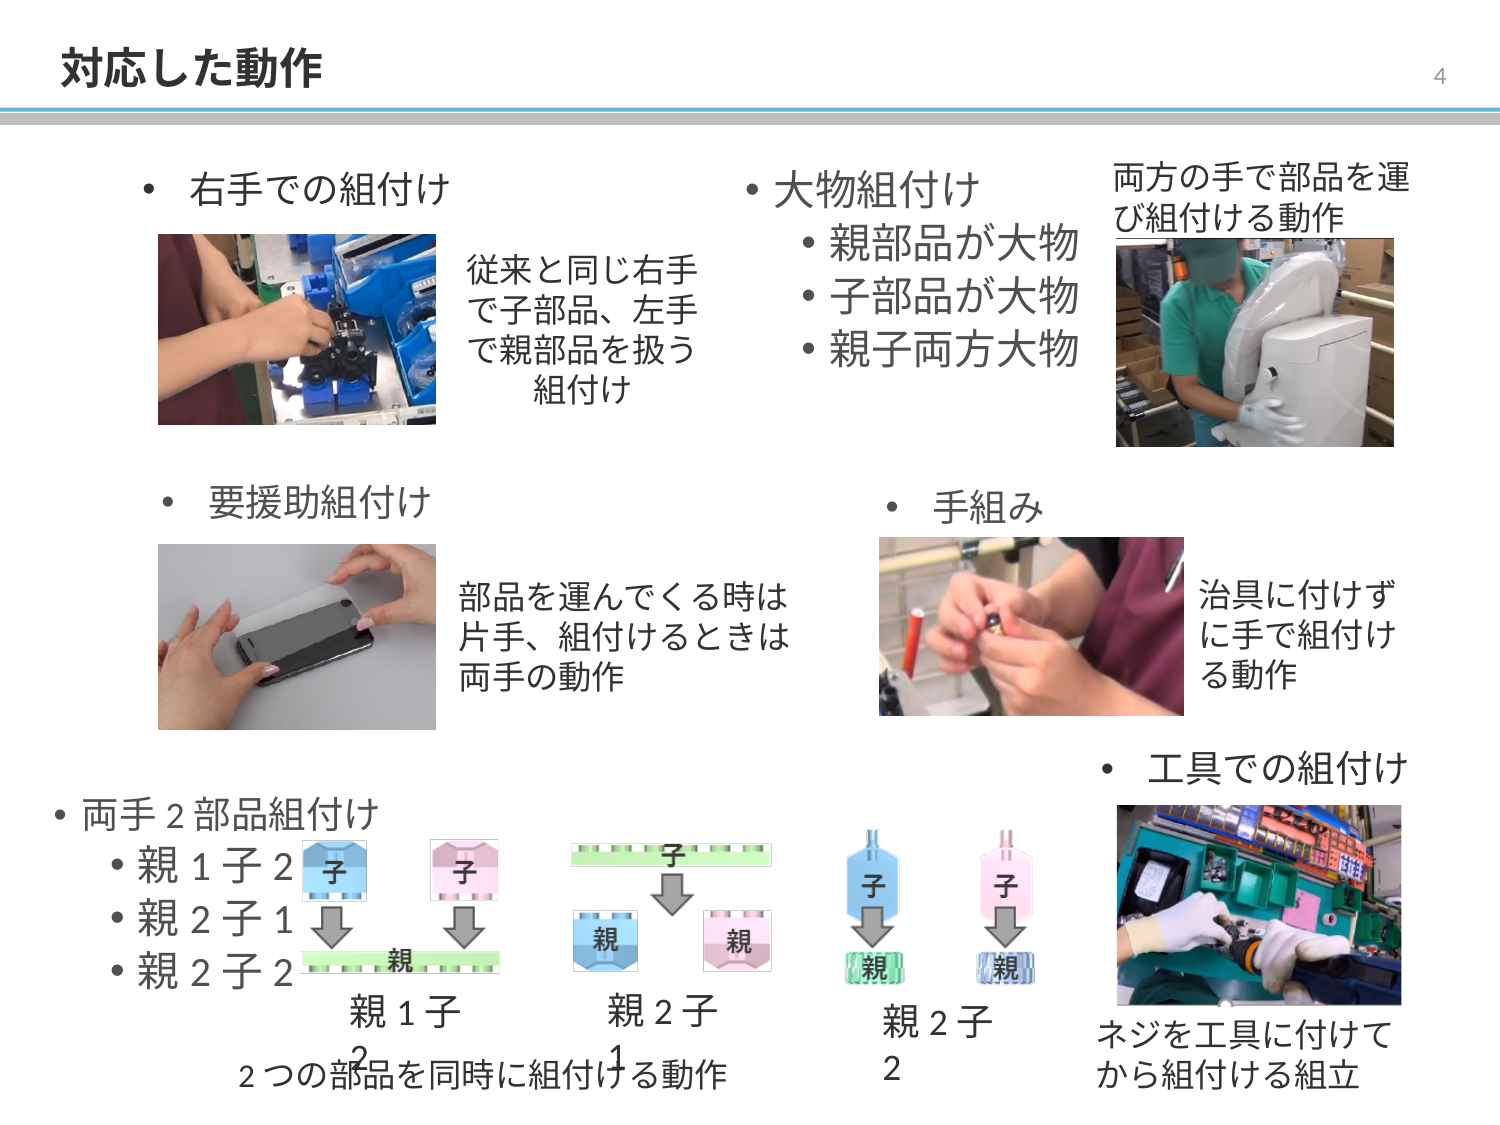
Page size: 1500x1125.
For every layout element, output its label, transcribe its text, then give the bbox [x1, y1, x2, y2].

title 対応した動作 [45, 29, 1462, 105]
list 大物組付け 親部品が大物 子部品が大物 親子両方大物 [730, 162, 1116, 422]
picture [158, 544, 436, 730]
picture [879, 537, 1184, 717]
text_box 親2子1 [592, 1001, 741, 1047]
text_box 両方の手で部品を運び組付ける動作 [1097, 149, 1440, 244]
picture [1116, 238, 1394, 447]
text_box 手組み [795, 476, 1169, 537]
picture [1116, 805, 1402, 1007]
text_box 部品を運んでくる時は片手、組付けるときは両手の動作 [444, 568, 815, 704]
picture [158, 234, 436, 425]
text_box ネジを工具に付けてから組付ける組立 [1080, 1006, 1431, 1102]
slide_number 4 [1124, 44, 1462, 105]
text_box 2つの部品を同時に組付ける動作 [58, 1047, 908, 1102]
text_box 工具での組付け [1062, 738, 1449, 798]
text_box 親1子2 [335, 1001, 484, 1047]
text_box 治具に付けずに手で組付ける動作 [1184, 566, 1434, 702]
text_box 両手2部品組付け 親1子2 親2子1 親2子2 [38, 788, 429, 1003]
text_box 右手での組付け [87, 158, 507, 219]
picture [300, 828, 1036, 1001]
text_box 要援助組付け [146, 471, 472, 532]
text_box 親2子2 [867, 1001, 1016, 1096]
text_box 従来と同じ右手で子部品、左手で親部品を扱う組付け [436, 241, 731, 416]
